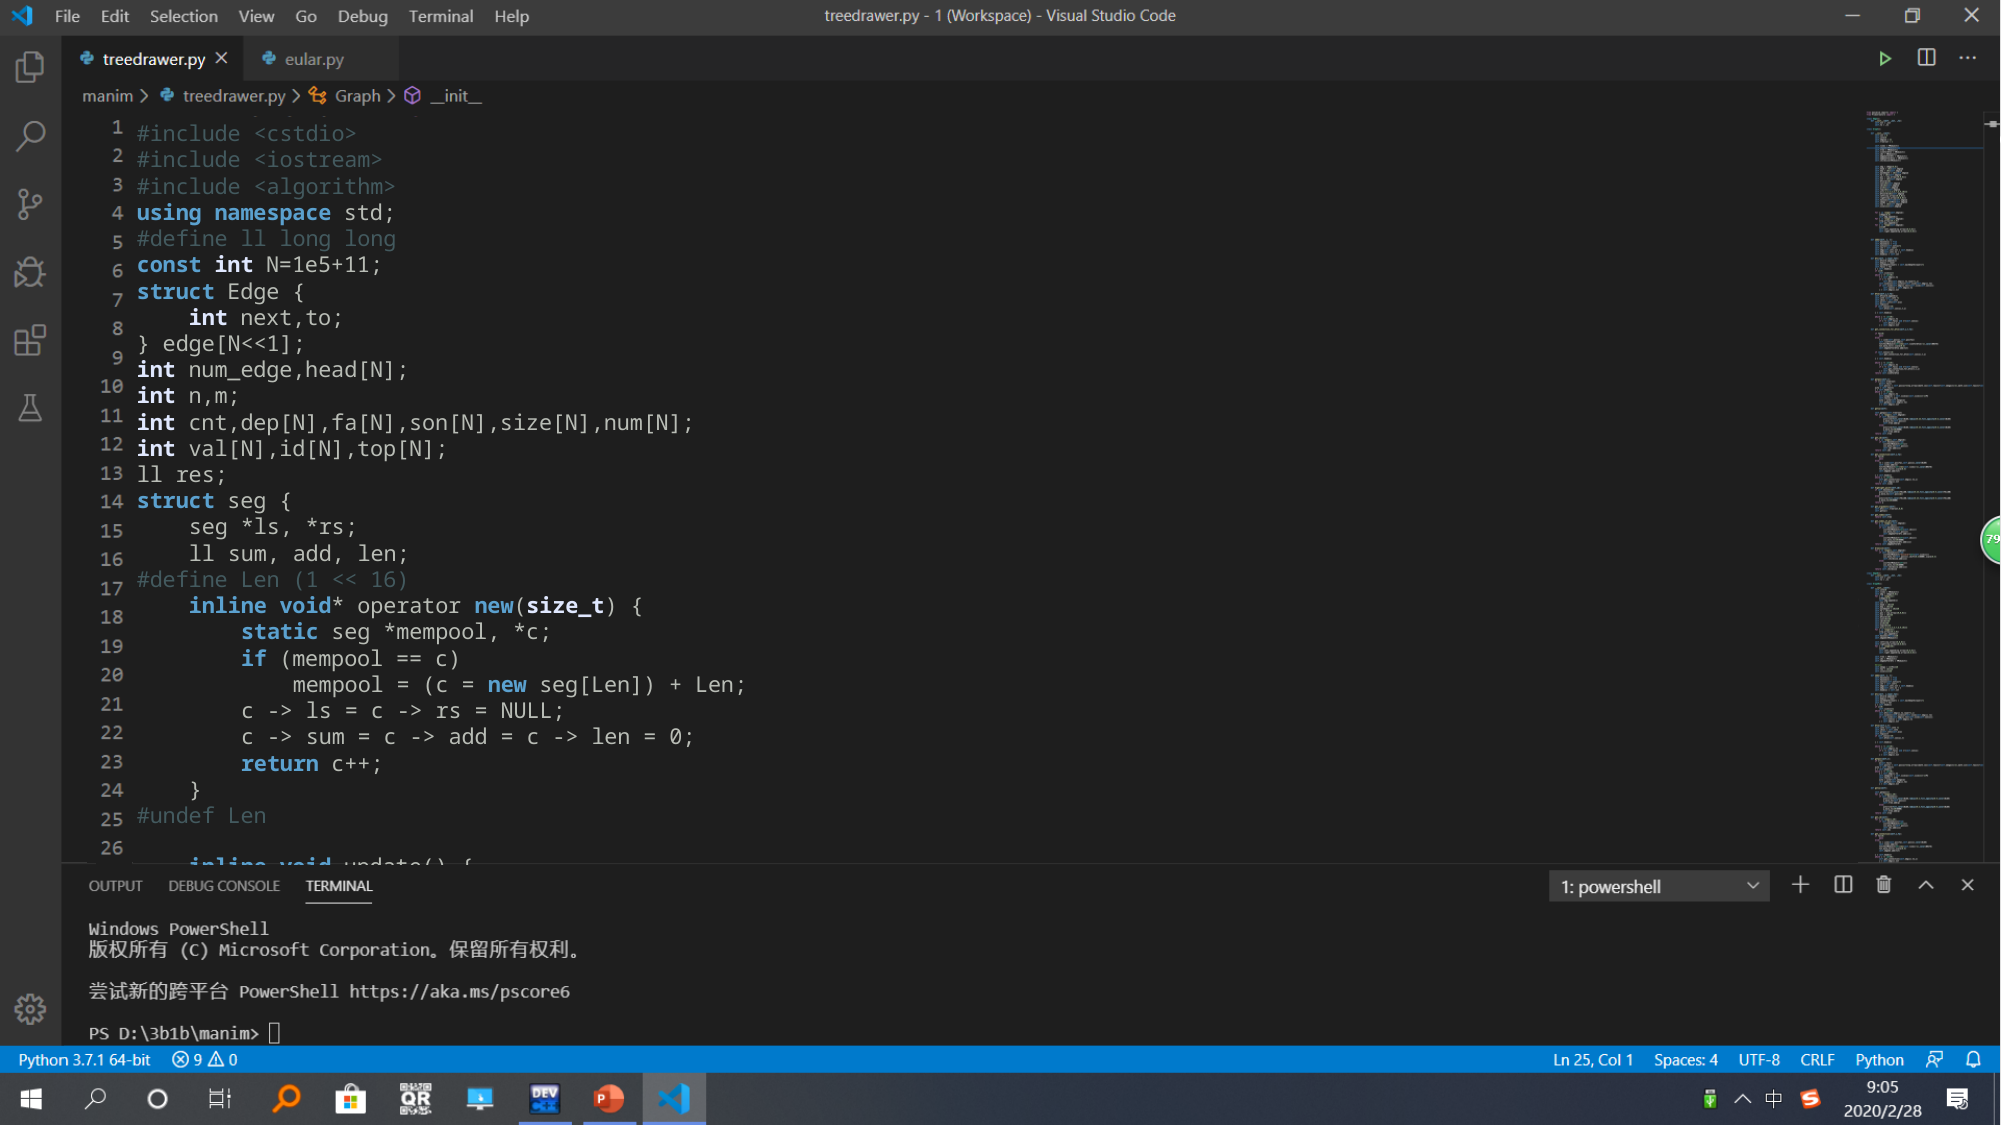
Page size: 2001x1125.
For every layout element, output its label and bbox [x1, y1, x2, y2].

text_box [87, 118, 149, 865]
text_box [0, 110, 2000, 1125]
picture [0, 0, 2001, 1125]
